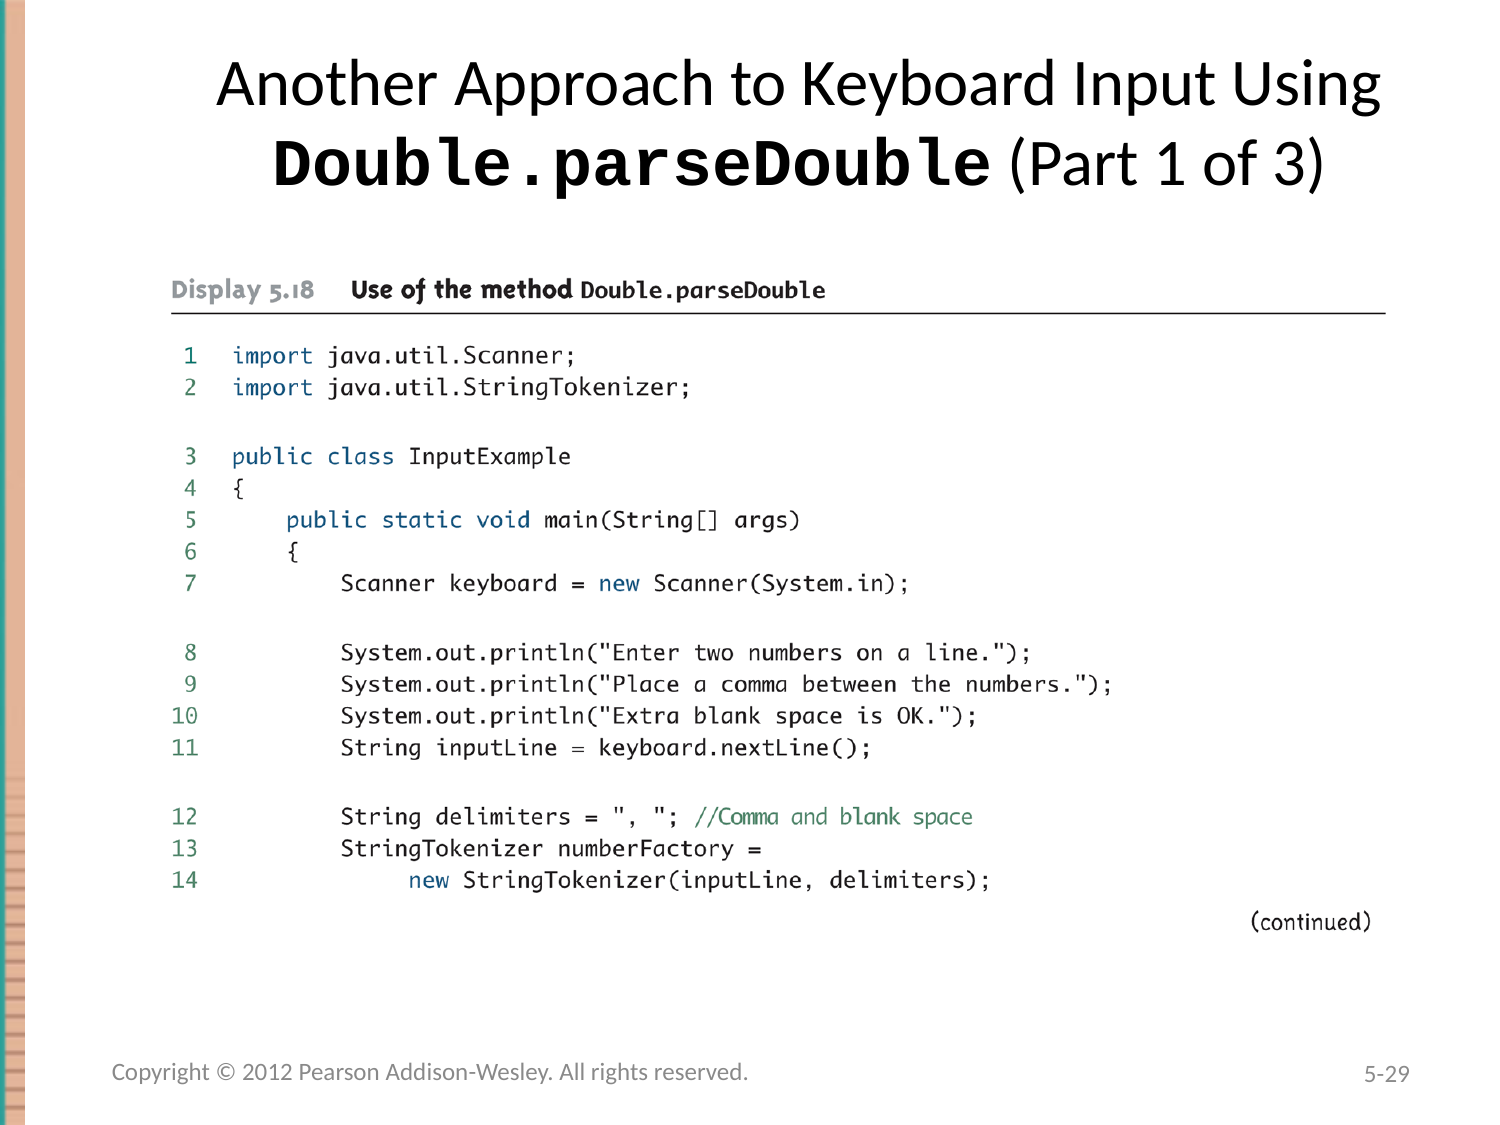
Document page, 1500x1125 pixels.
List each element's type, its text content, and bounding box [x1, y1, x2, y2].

footer Copyright © 2012 Pearson Addison-Wesley. All rights reserved. [75, 1040, 788, 1100]
title Another Approach to Keyboard Input Using Double.parseDouble (Part 1 of 3) [149, 24, 1451, 213]
picture [0, 0, 25, 1125]
slide_number 5-29 [1074, 1042, 1425, 1103]
picture [140, 261, 1416, 949]
